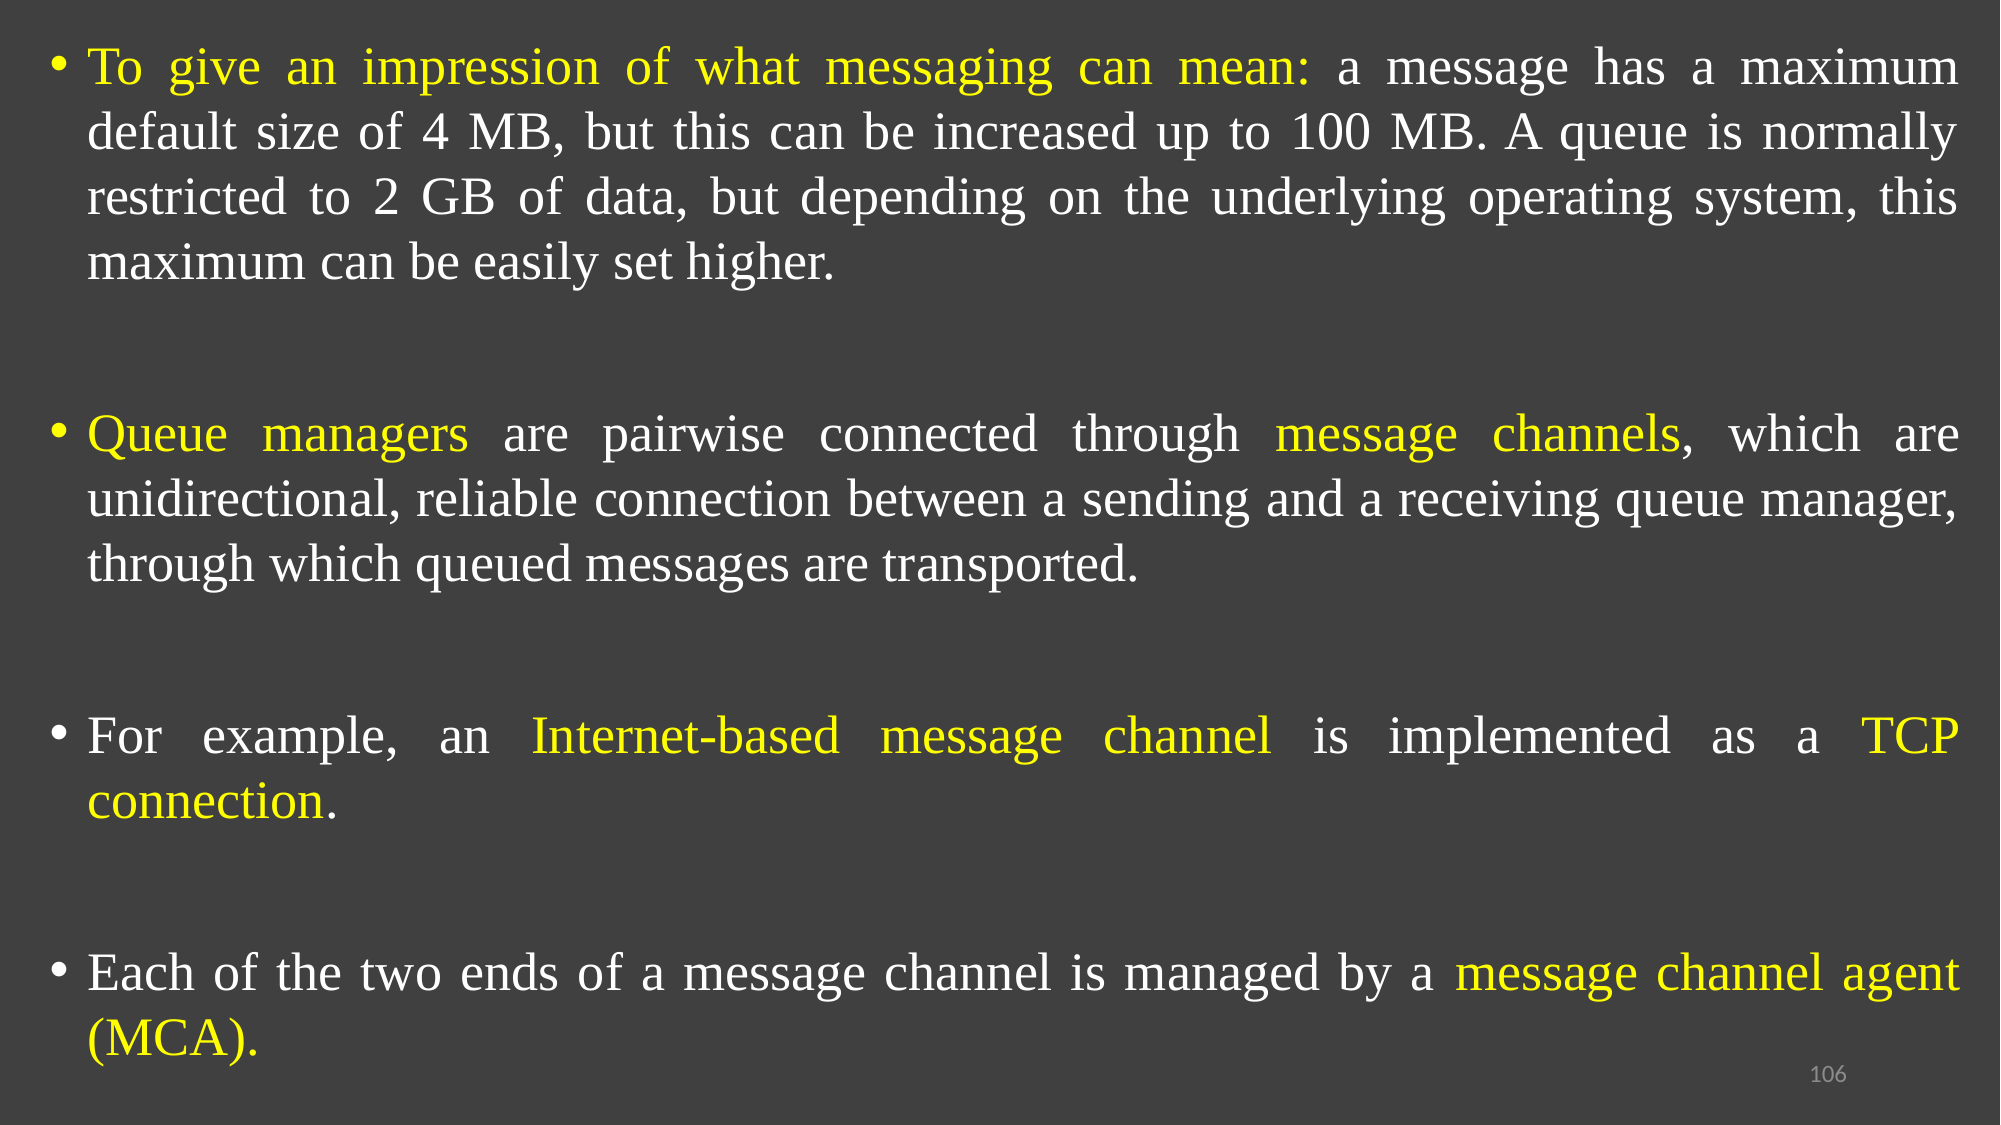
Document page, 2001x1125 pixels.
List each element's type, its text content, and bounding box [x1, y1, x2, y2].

list To give an impression of what messaging can mean: a message has a maximum default size of 4 MB, but this can be increased up to 100 MB. A queue is normally restricted to 2 GB of data, but depending on the underlying operating system, this maximum can be easily set higher. Queue managers are pairwise connected through message channels, which are unidirectional, reliable connection between a sending and a receiving queue manager, through which queued messages are transported. For example, an Internet-based message channel is implemented as a TCP connection. Each of the two ends of a message channel is managed by a message channel agent (MCA). [34, 22, 1976, 1103]
slide_number 106 [1412, 1042, 1863, 1103]
